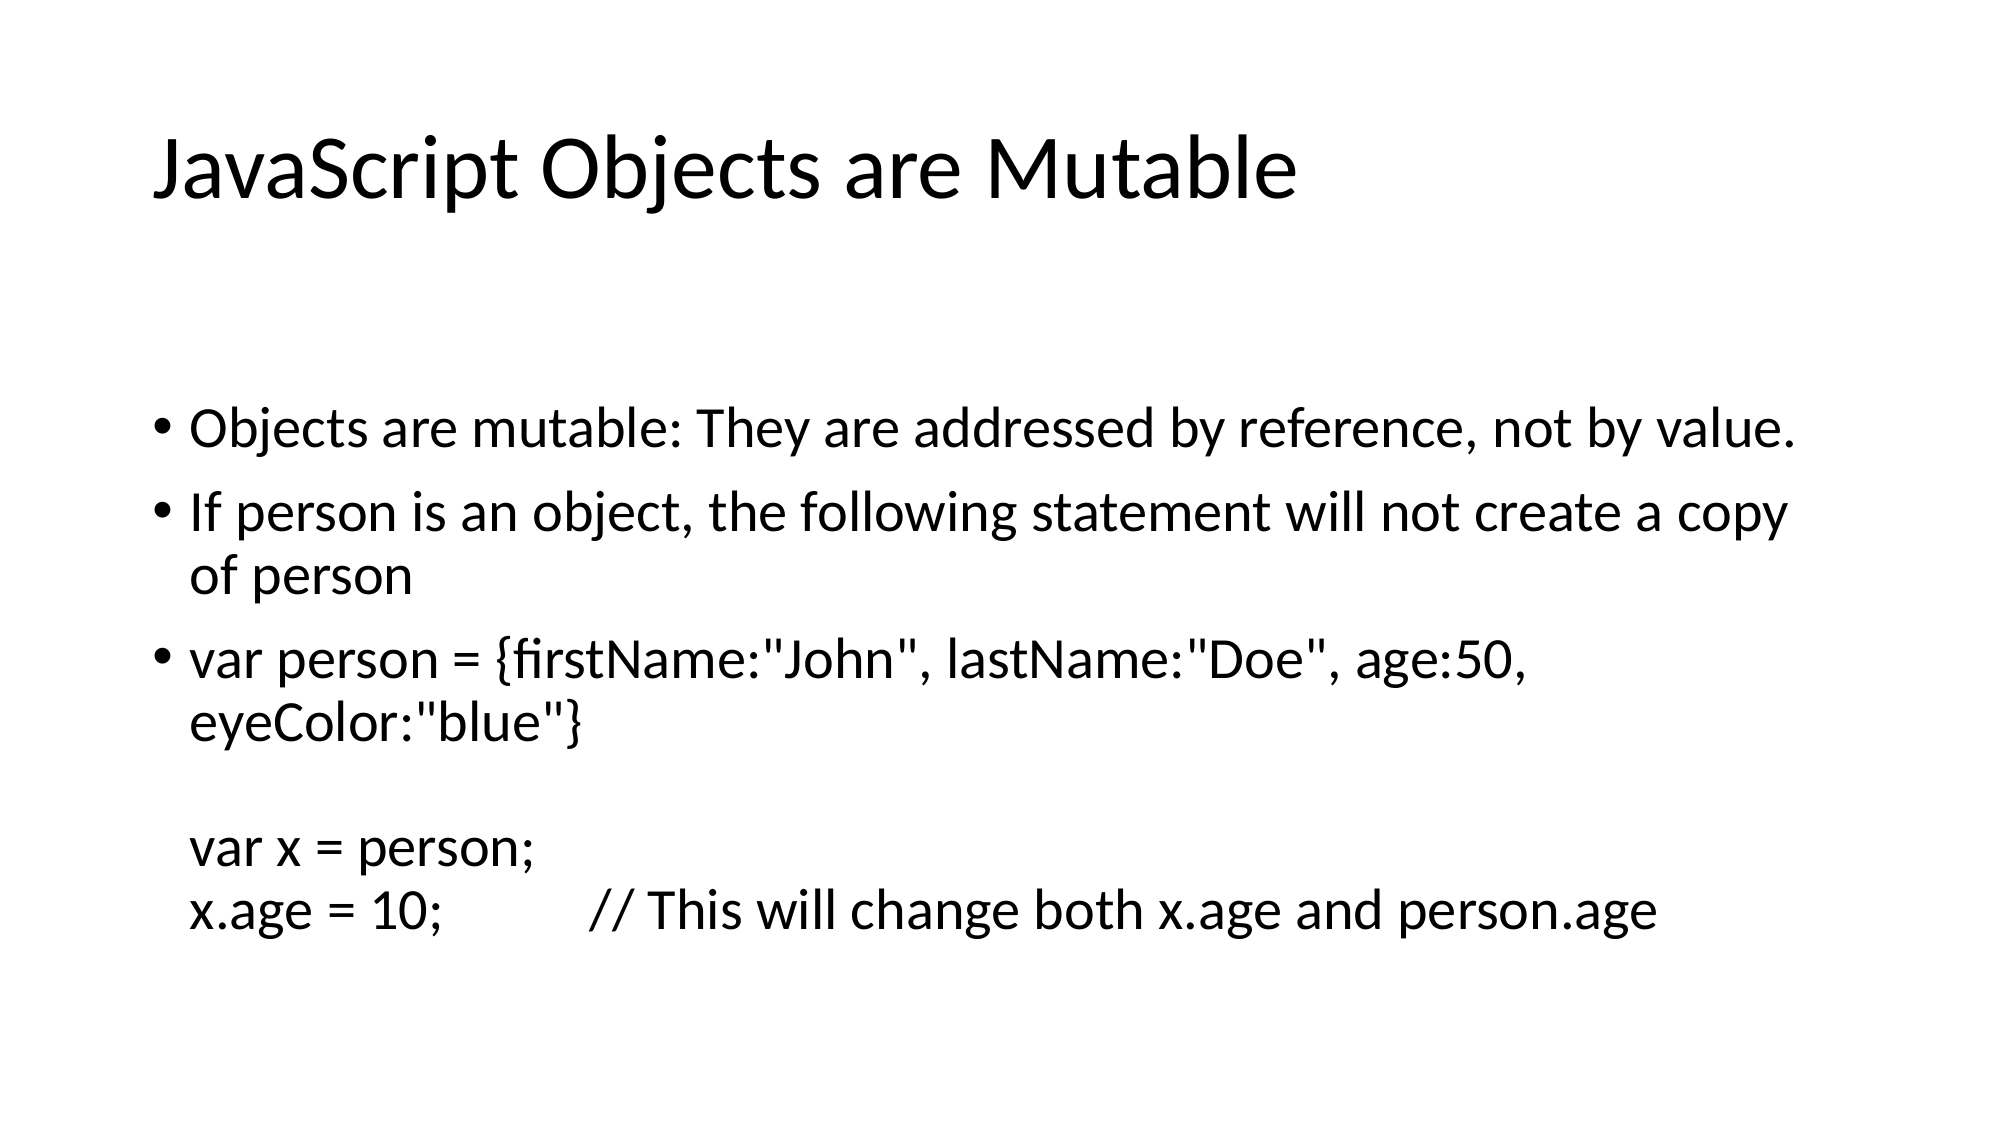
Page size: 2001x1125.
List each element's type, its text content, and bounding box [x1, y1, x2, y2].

list Objects are mutable: They are addressed by reference, not by value. If person is an object, the following statement will not create a copy of person var person = {firstName:"John", lastName:"Doe", age:50, eyeColor:"blue"} var x = person; x.age = 10; // This will change both x.age and person.age [137, 299, 1863, 1014]
title JavaScript Objects are Mutable [137, 59, 1863, 278]
